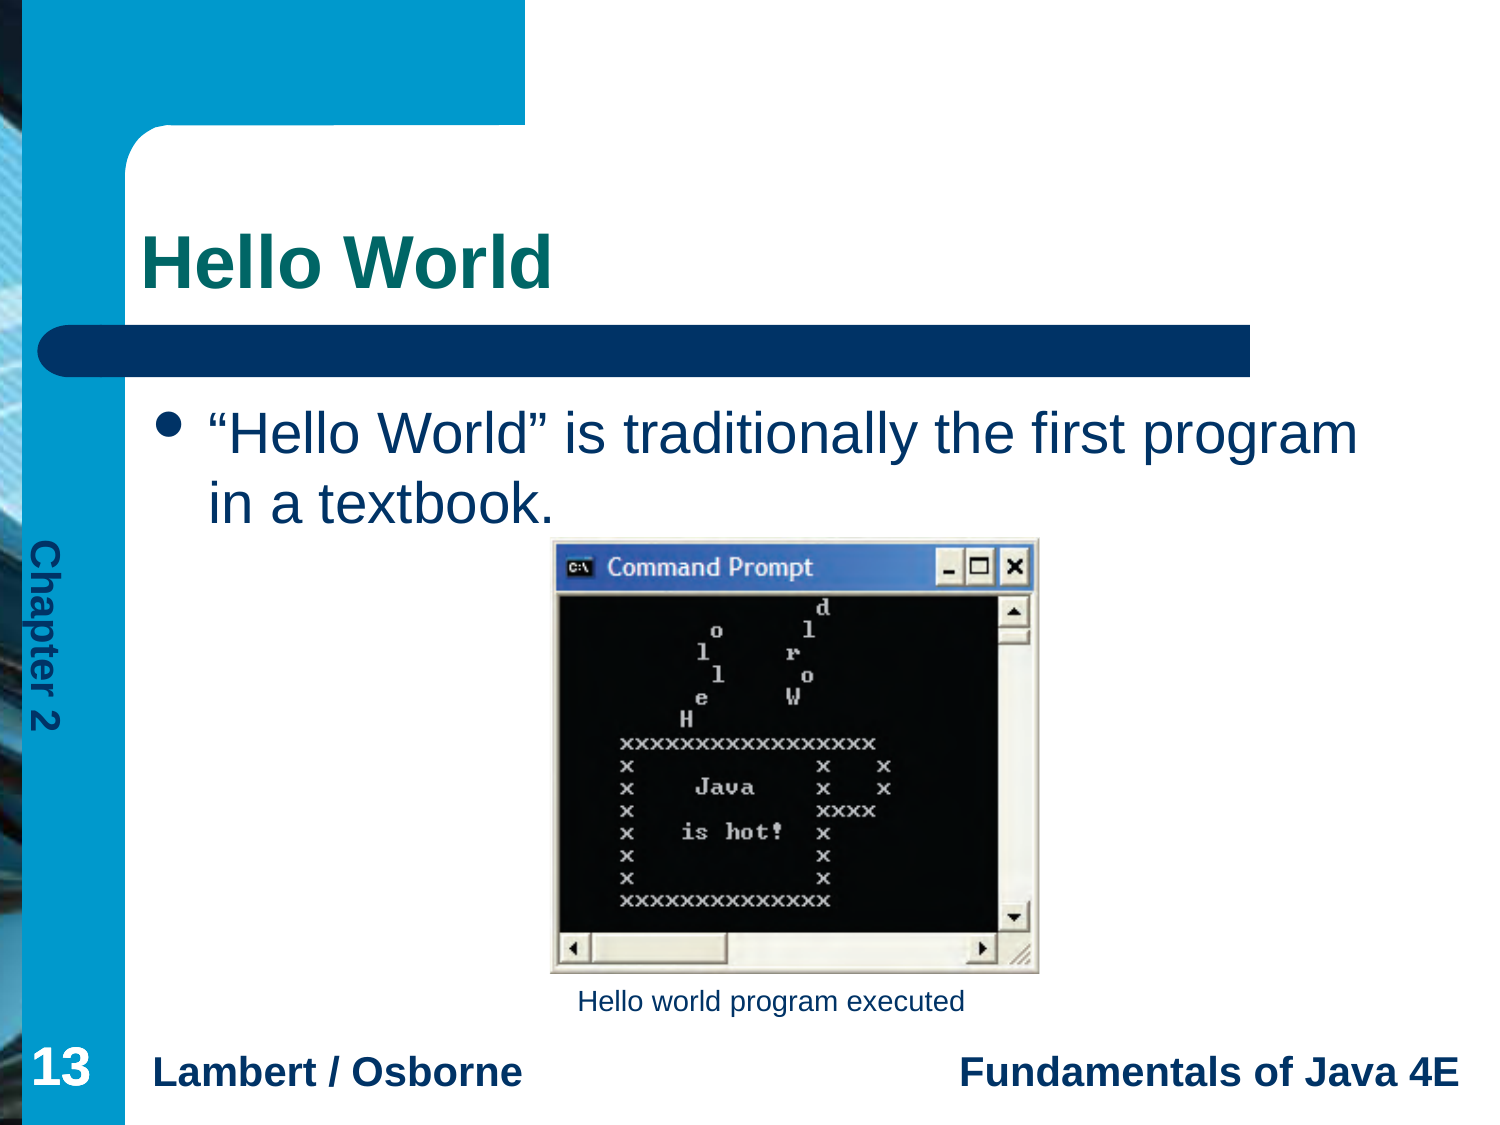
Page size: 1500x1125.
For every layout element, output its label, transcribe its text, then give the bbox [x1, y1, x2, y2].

list “Hello World” is traditionally the first program in a textbook. [137, 387, 1400, 1038]
picture [549, 537, 1040, 975]
title Hello World [124, 124, 1463, 313]
text_box Hello world program executed [562, 983, 1038, 1025]
text_box 13 [13, 1023, 111, 1105]
picture [0, 0, 22, 1125]
